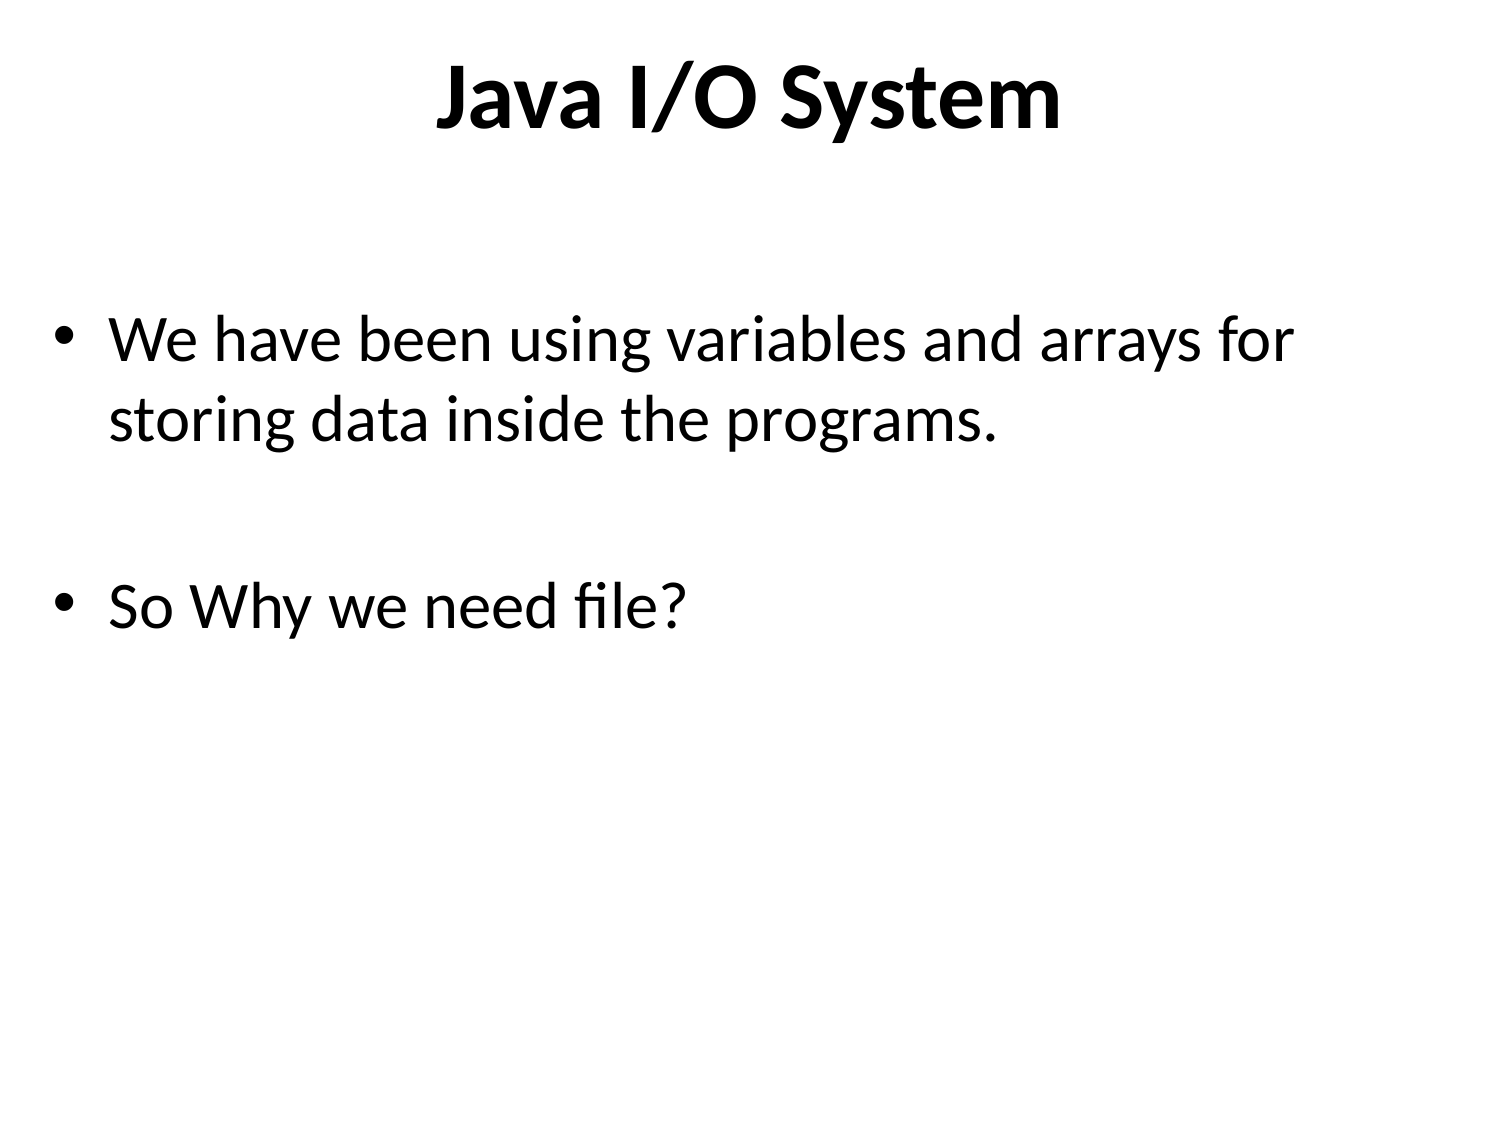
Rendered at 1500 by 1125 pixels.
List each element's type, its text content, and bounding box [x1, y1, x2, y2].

list Java I/O System We have been using variables and arrays for storing data inside the programs. So Why we need file? [37, 24, 1463, 1088]
